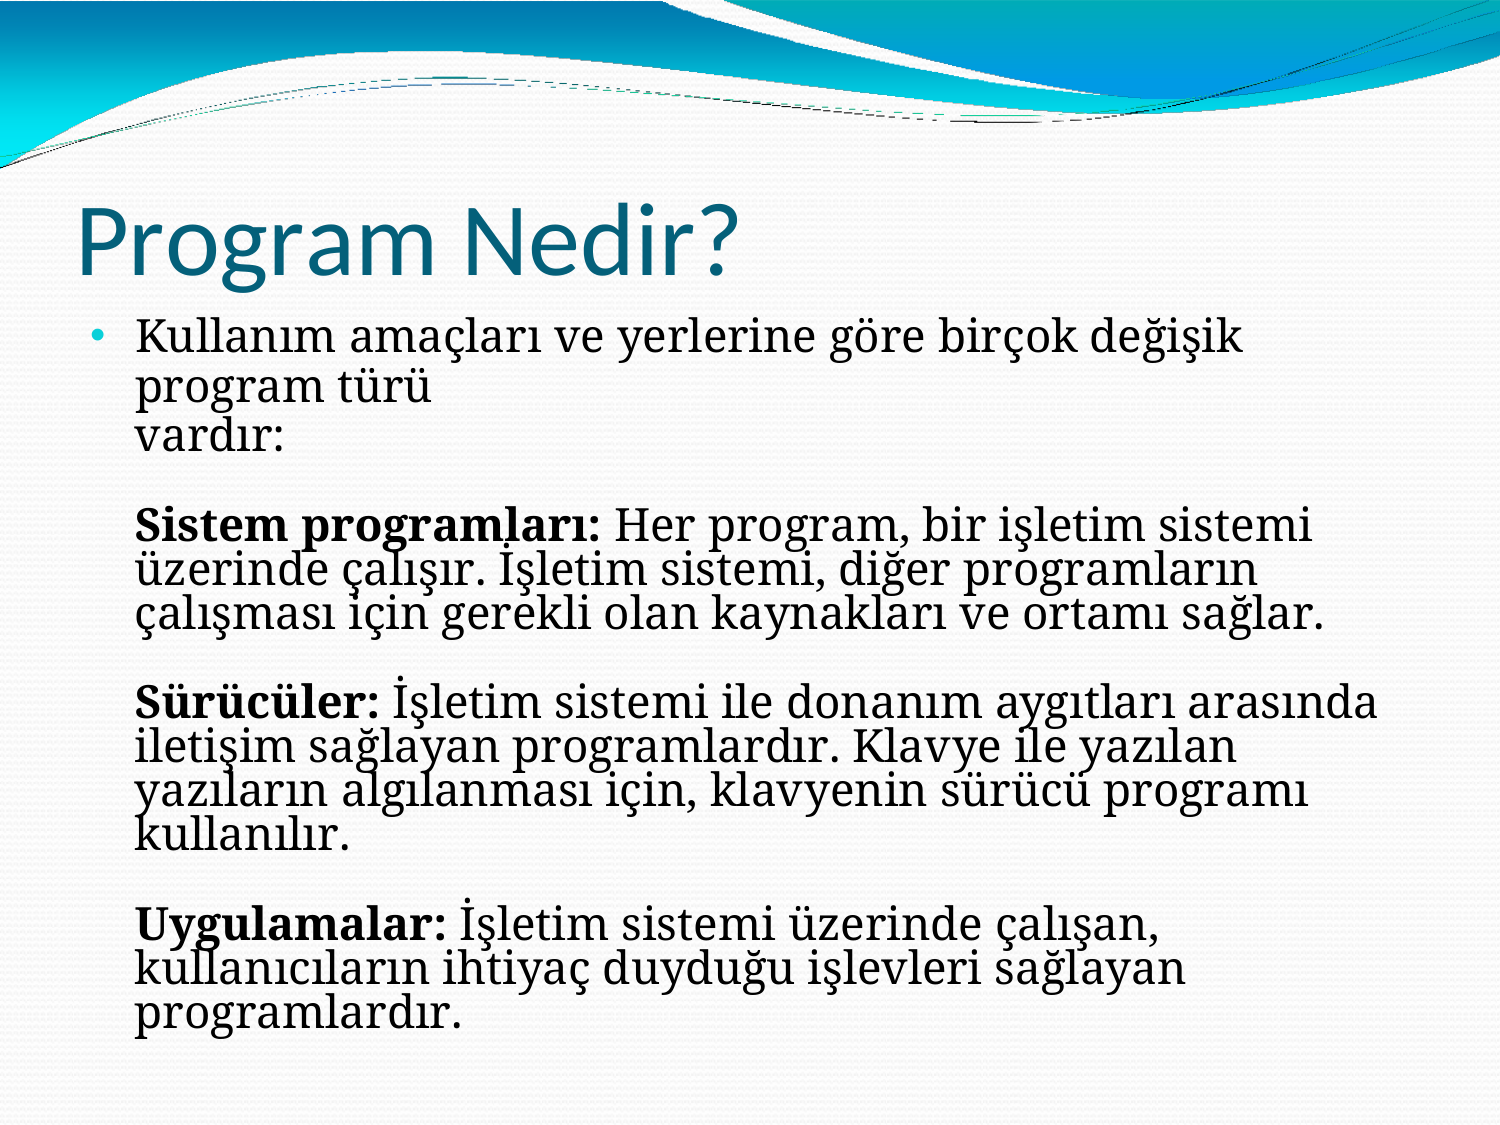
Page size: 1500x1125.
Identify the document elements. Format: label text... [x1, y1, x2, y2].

text_box Kullanım amaçları ve yerlerine göre birçok değişik program türü vardır: Sistem programları: Her program, bir işletim sistemi üzerinde çalışır. İşletim sistemi, diğer programların çalışması için gerekli olan kaynakları ve ortamı sağlar. Sürücüler: İşletim sistemi ile donanım aygıtları arasında iletişim sağlayan programlardır. Klavye ile yazılan yazıların algılanması için, klavyenin sürücü programı kullanılır. Uygulamalar: İşletim sistemi üzerinde çalışan, kullanıcıların ihtiyaç duyduğu işlevleri sağlayan programlardır. [87, 312, 1412, 1038]
picture [0, 0, 1500, 1125]
title Program Nedir? [72, 72, 1428, 360]
